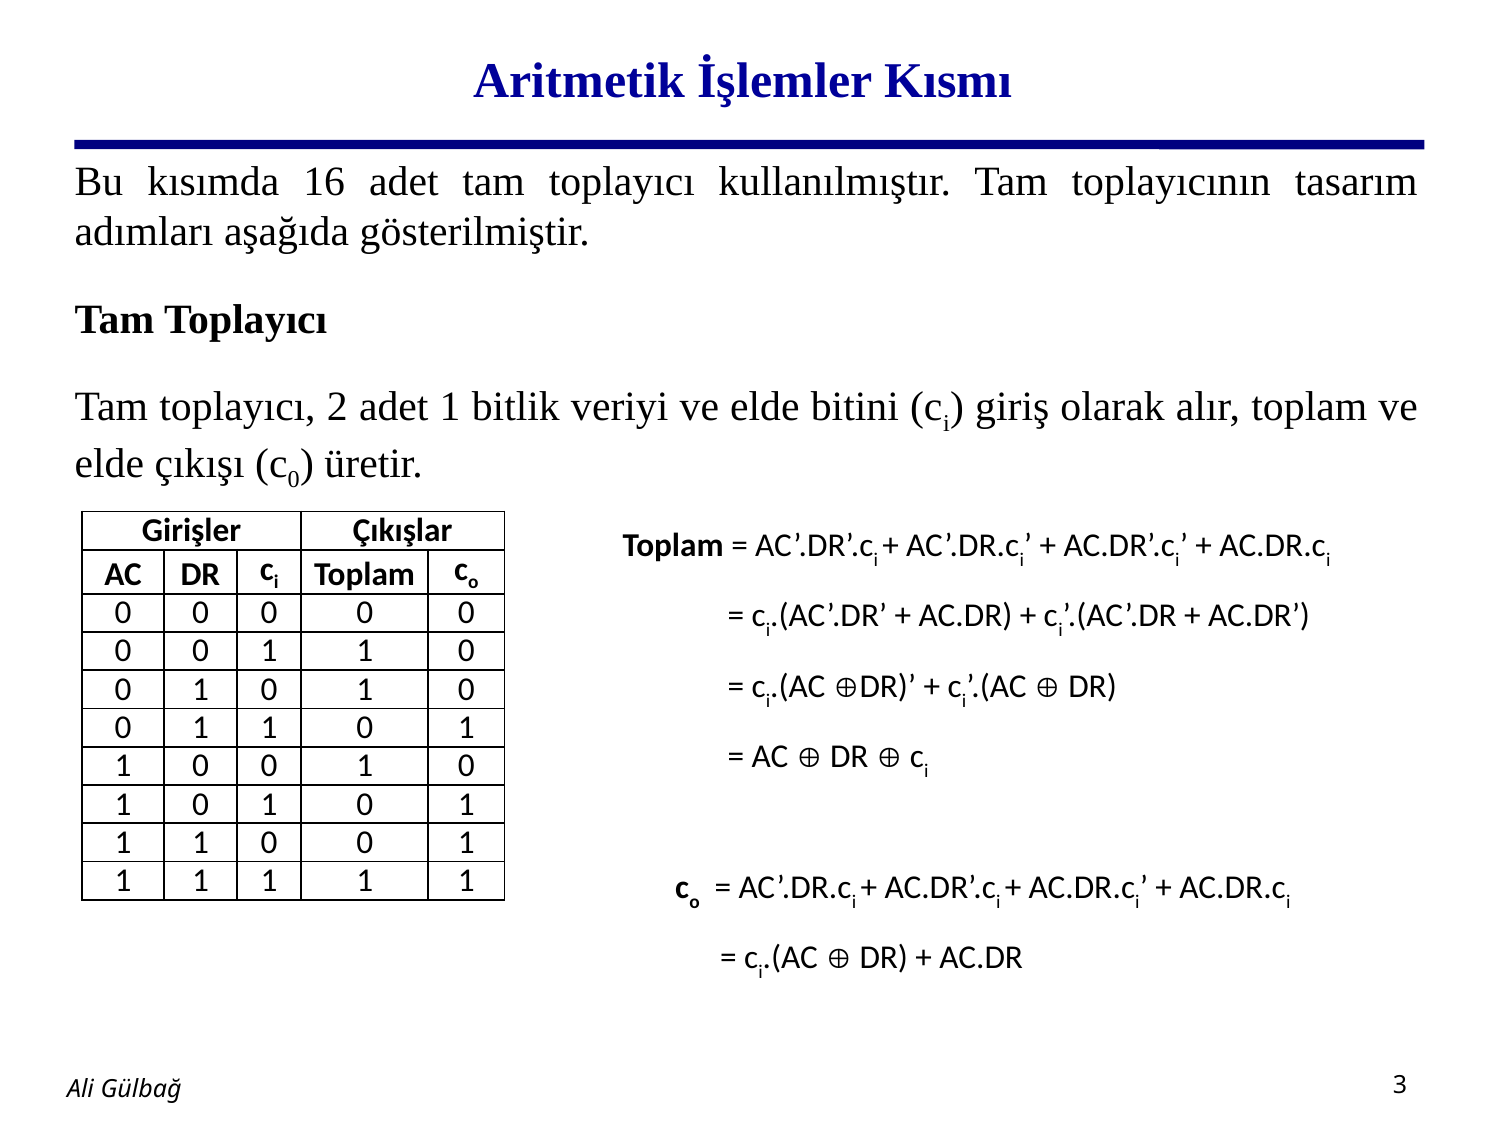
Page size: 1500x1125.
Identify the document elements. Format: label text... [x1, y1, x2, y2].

table_cell 1 [238, 709, 300, 746]
table_cell 1 [302, 748, 427, 784]
table_cell 0 [429, 595, 504, 631]
table_cell 1 [165, 671, 236, 708]
table_cell 0 [165, 633, 236, 669]
table_cell 1 [302, 633, 427, 669]
table_cell 0 [83, 709, 163, 746]
table_cell 0 [302, 709, 427, 746]
table_cell 1 [429, 824, 504, 861]
table_cell 0 [238, 595, 300, 631]
table_cell 0 [83, 595, 163, 631]
table_cell 0 [429, 671, 504, 708]
table_cell DR [165, 551, 236, 593]
table_cell 0 [83, 671, 163, 708]
table_cell 1 [83, 824, 163, 861]
table_cell 1 [302, 862, 427, 899]
table_cell 1 [429, 709, 504, 746]
table_cell 0 [238, 671, 300, 708]
table_cell 1 [83, 786, 163, 822]
table_cell 1 [165, 709, 236, 746]
table_cell 1 [83, 748, 163, 784]
table_cell 0 [302, 595, 427, 631]
table_cell Toplam [302, 551, 427, 593]
table_cell 1 [302, 671, 427, 708]
text_box Toplam = AC’.DR’.ci + AC’.DR.ci’ + AC.DR’.ci’ + AC.DR.ci = ci.(AC’.DR’ + AC.DR) + ci’.(AC’.DR + AC.DR’) = ci.(AC DR)’ + ci’.(AC  DR) = AC  DR  ci co = AC’.DR.ci + AC.DR’.ci + AC.DR.ci’ + AC.DR.ci = ci.(AC  DR) + AC.DR [607, 491, 1360, 991]
title Aritmetik İşlemler Kısmı [111, 12, 1388, 143]
table_cell 1 [238, 633, 300, 669]
table_cell 1 [165, 862, 236, 899]
table_cell 0 [302, 786, 427, 822]
table_cell ci [238, 551, 300, 593]
table_cell 0 [83, 633, 163, 669]
table_cell 1 [429, 786, 504, 822]
table_cell 1 [429, 862, 504, 899]
table_header Çıkışlar [302, 512, 504, 549]
table_cell 0 [238, 748, 300, 784]
table_cell AC [83, 551, 163, 593]
table_cell 0 [238, 824, 300, 861]
table_cell 1 [83, 862, 163, 899]
table_cell co [429, 551, 504, 593]
table_cell 1 [238, 786, 300, 822]
table_cell 1 [165, 824, 236, 861]
table_cell 0 [165, 595, 236, 631]
table_cell 1 [238, 862, 300, 899]
table_cell 0 [165, 786, 236, 822]
table_cell 0 [429, 748, 504, 784]
table_header Girişler [83, 512, 300, 549]
table_cell 0 [165, 748, 236, 784]
list Bu kısımda 16 adet tam toplayıcı kullanılmıştır. Tam toplayıcının tasarım adımları aşağıda gösterilmiştir. Tam Toplayıcı Tam toplayıcı, 2 adet 1 bitlik veriyi ve elde bitini (ci) giriş olarak alır, toplam ve elde çıkışı (c0) üretir. [59, 146, 1434, 501]
table_cell 0 [429, 633, 504, 669]
table_cell 0 [302, 824, 427, 861]
